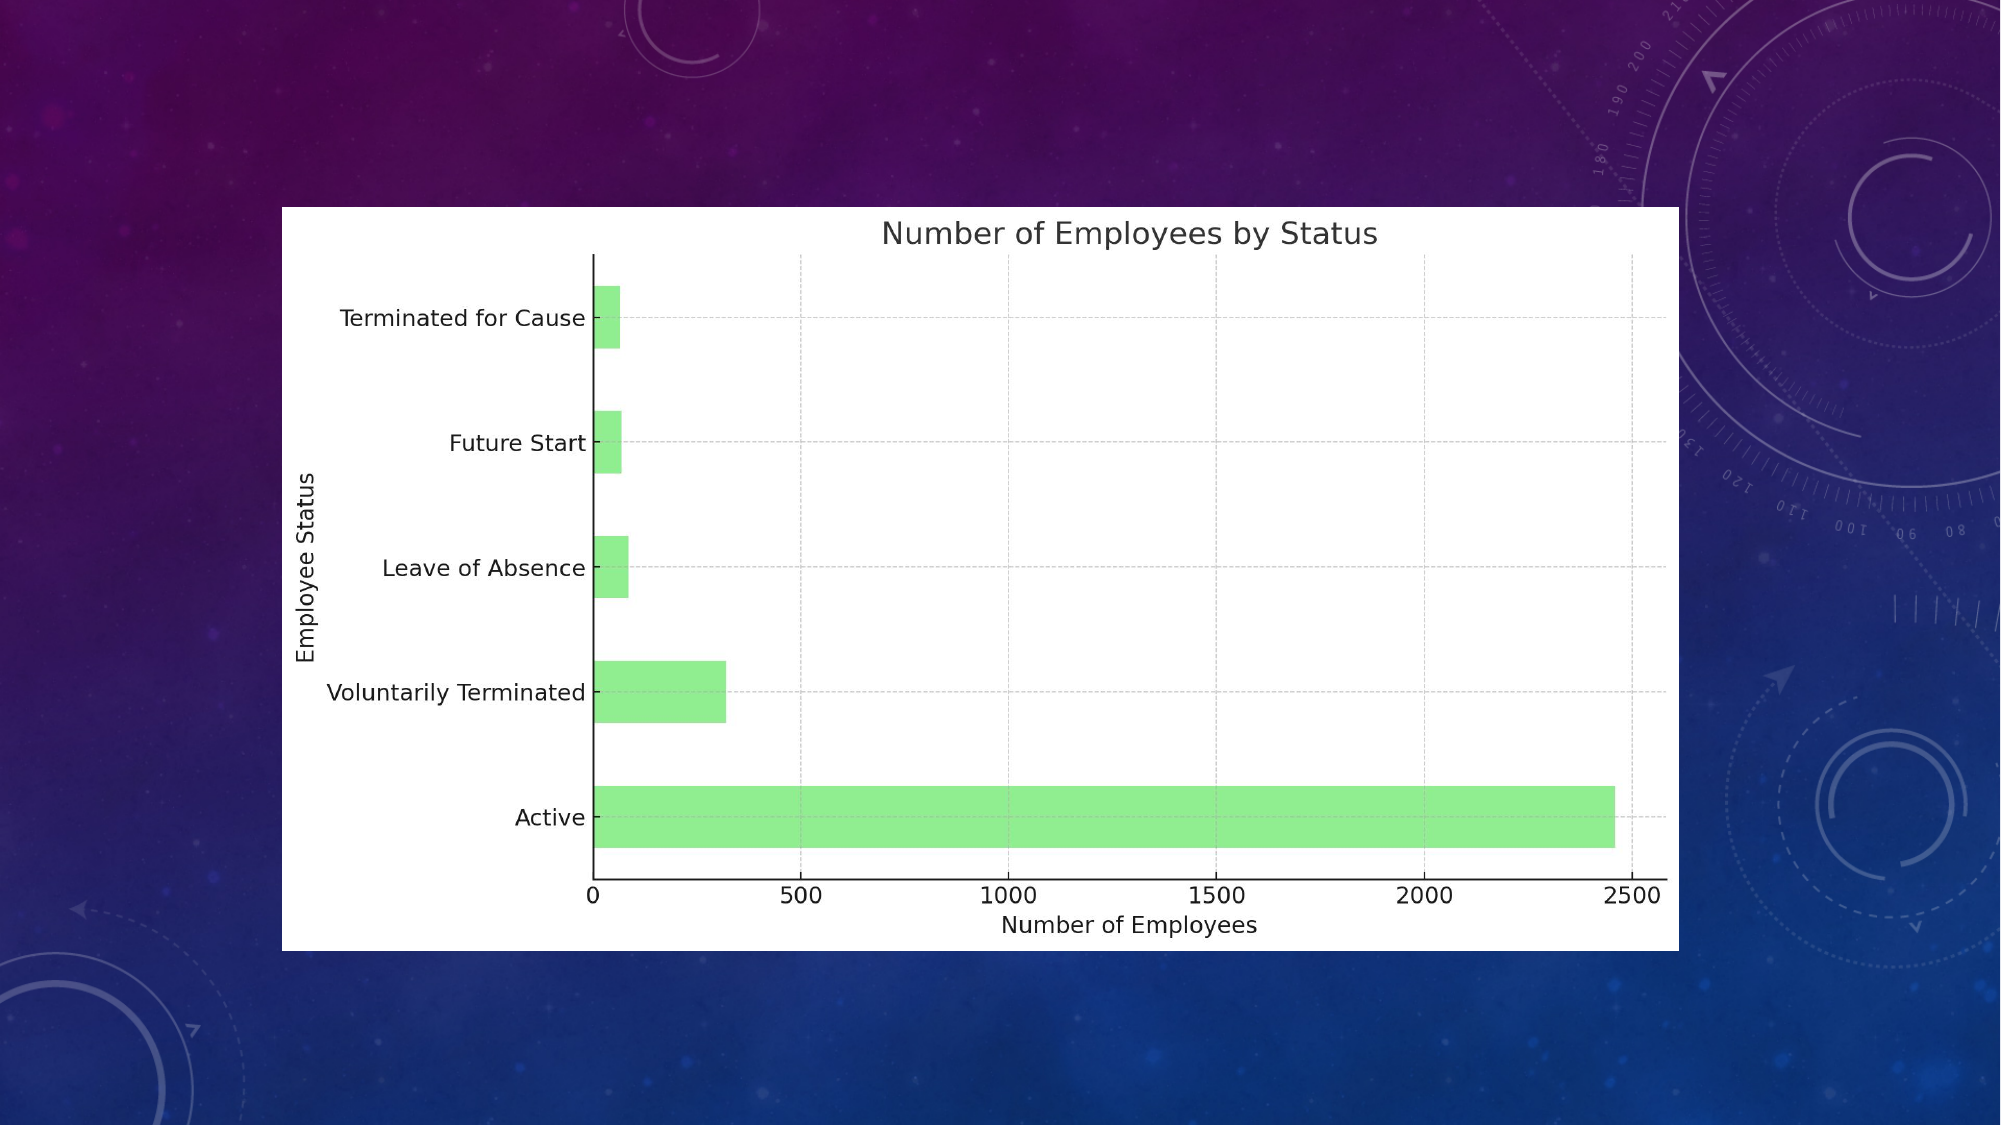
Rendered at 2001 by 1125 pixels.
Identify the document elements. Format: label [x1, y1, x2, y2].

list [282, 207, 1679, 951]
picture [0, 0, 2001, 1125]
